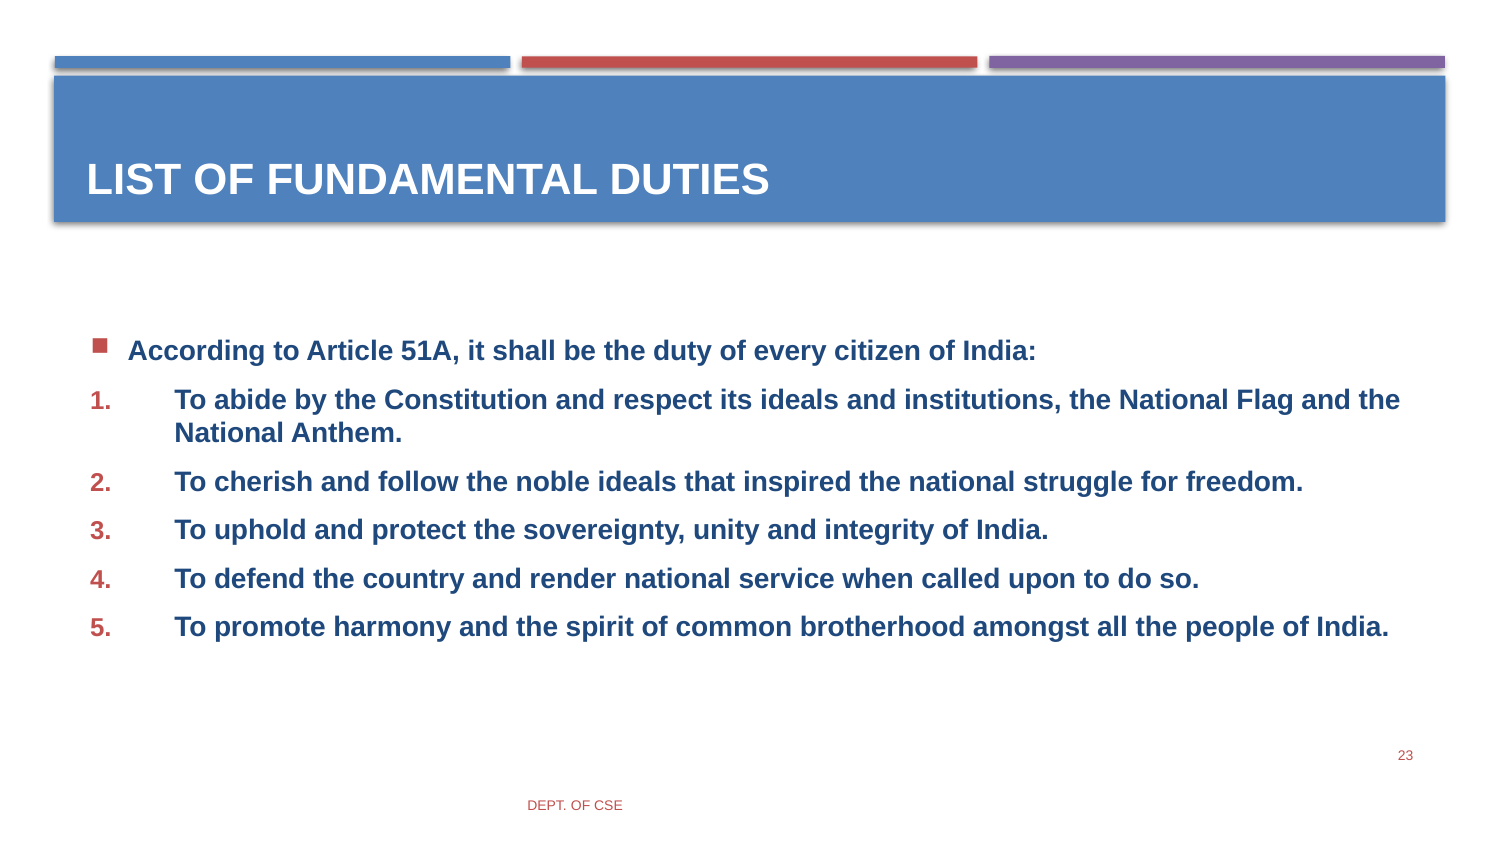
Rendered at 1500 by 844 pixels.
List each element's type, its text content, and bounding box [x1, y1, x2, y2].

footer Dept. of CSE [512, 782, 1113, 827]
list According to Article 51A, it shall be the duty of every citizen of India: To abide by the Constitution and respect its ideals and institutions, the National Flag and the National Anthem. To cherish and follow the noble ideals that inspired the national struggle for freedom. To uphold and protect the sovereignty, unity and integrity of India. To defend the country and render national service when called upon to do so. To promote harmony and the spirit of common brotherhood amongst all the people of India. [75, 159, 1425, 816]
title LIST OF FUNDAMENTAL DUTIES [71, 86, 1429, 212]
slide_number 23 [1298, 732, 1429, 778]
